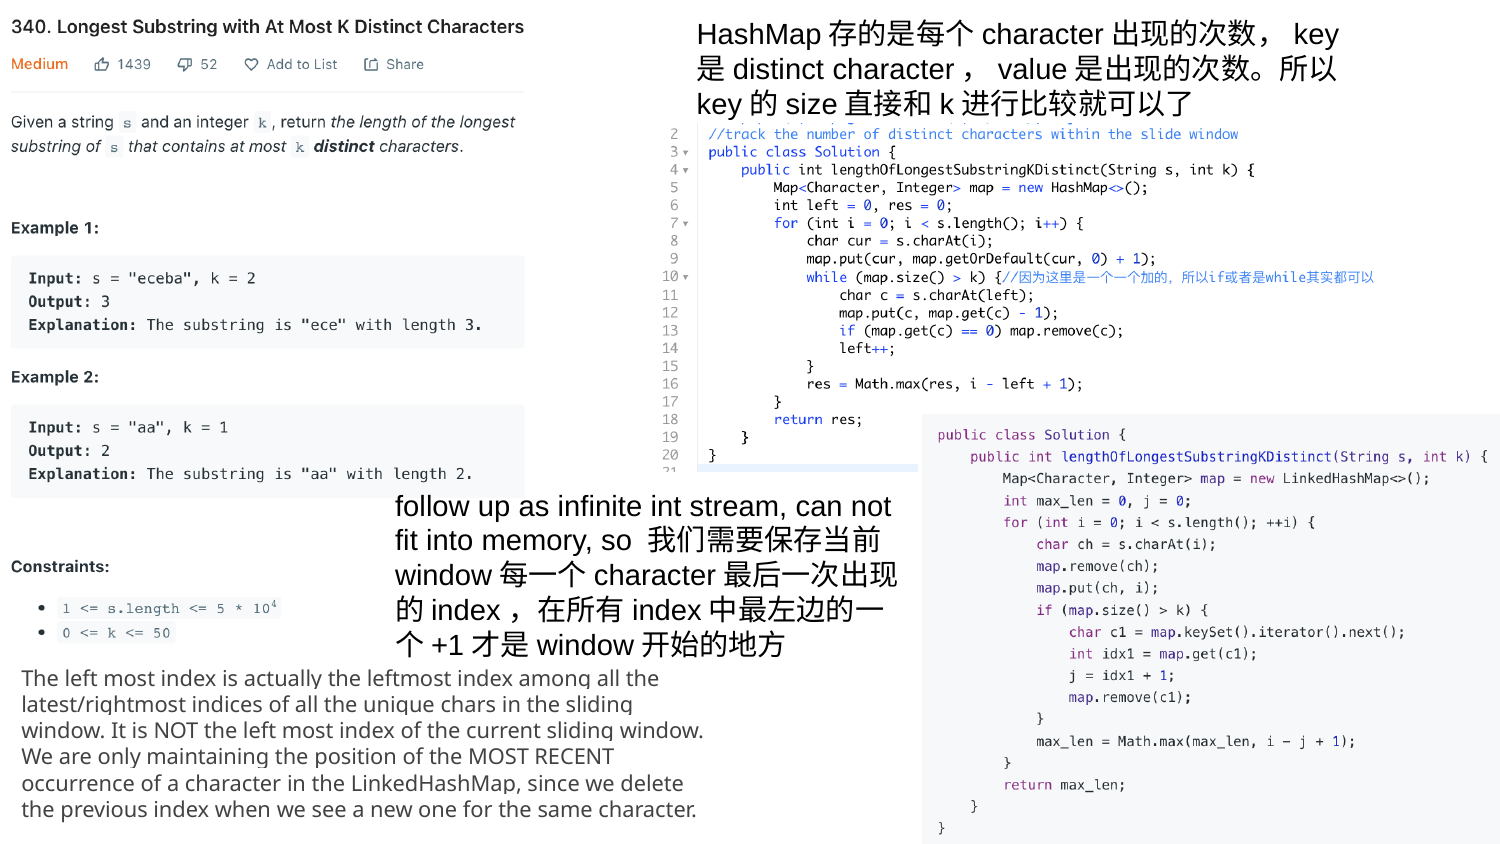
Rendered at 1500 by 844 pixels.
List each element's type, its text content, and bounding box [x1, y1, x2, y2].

text_box follow up as infinite int stream, can not fit into memory, so 我们需要保存当前window每一个character最后一次出现的index，在所有index中最左边的一个+1才是window开始的地方 [554, 471, 912, 677]
picture [0, 0, 550, 657]
picture [651, 123, 1500, 844]
text_box The left most index is actually the leftmost index among all the latest/rightmost indices of all the unique chars in the sliding window. It is NOT the left most index of the current sliding window. We are only maintaining the position of the MOST RECENT occurrence of a character in the LinkedHashMap, since we delete the previous index when we see a new one for the same character. [6, 649, 733, 837]
text_box HashMap存的是每个character出现的次数，key是distinct character，value是出现的次数。所以key的size直接和k进行比较就可以了 [681, 0, 1375, 121]
